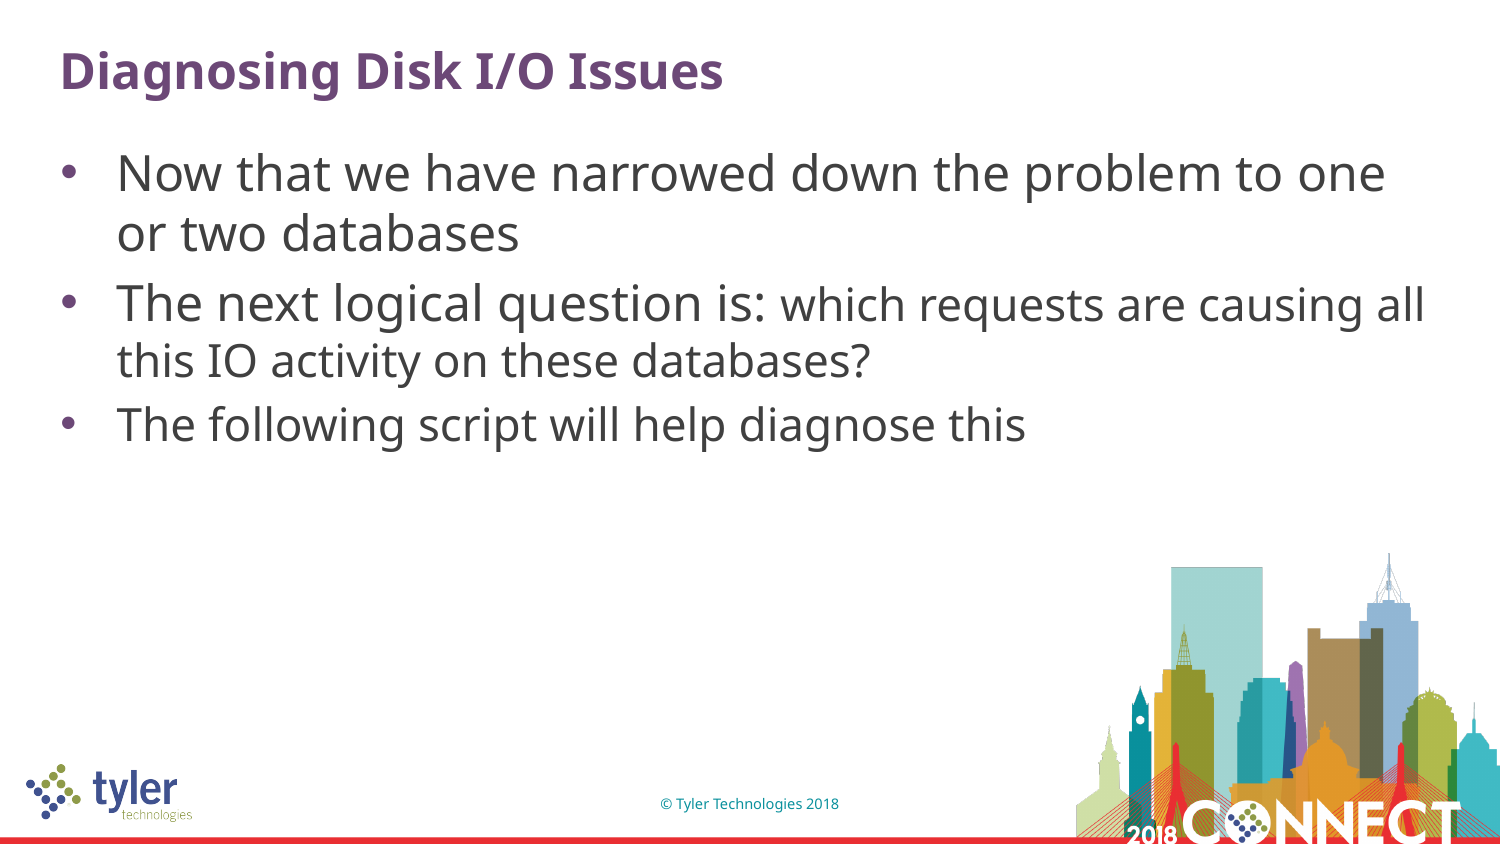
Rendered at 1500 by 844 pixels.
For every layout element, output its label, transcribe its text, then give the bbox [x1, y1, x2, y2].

list Now that we have narrowed down the problem to one or two databases The next logical question is: which requests are causing all this IO activity on these databases? The following script will help diagnose this [45, 134, 1449, 743]
title Diagnosing Disk I/O Issues [44, 32, 1450, 121]
picture [0, 0, 1500, 844]
